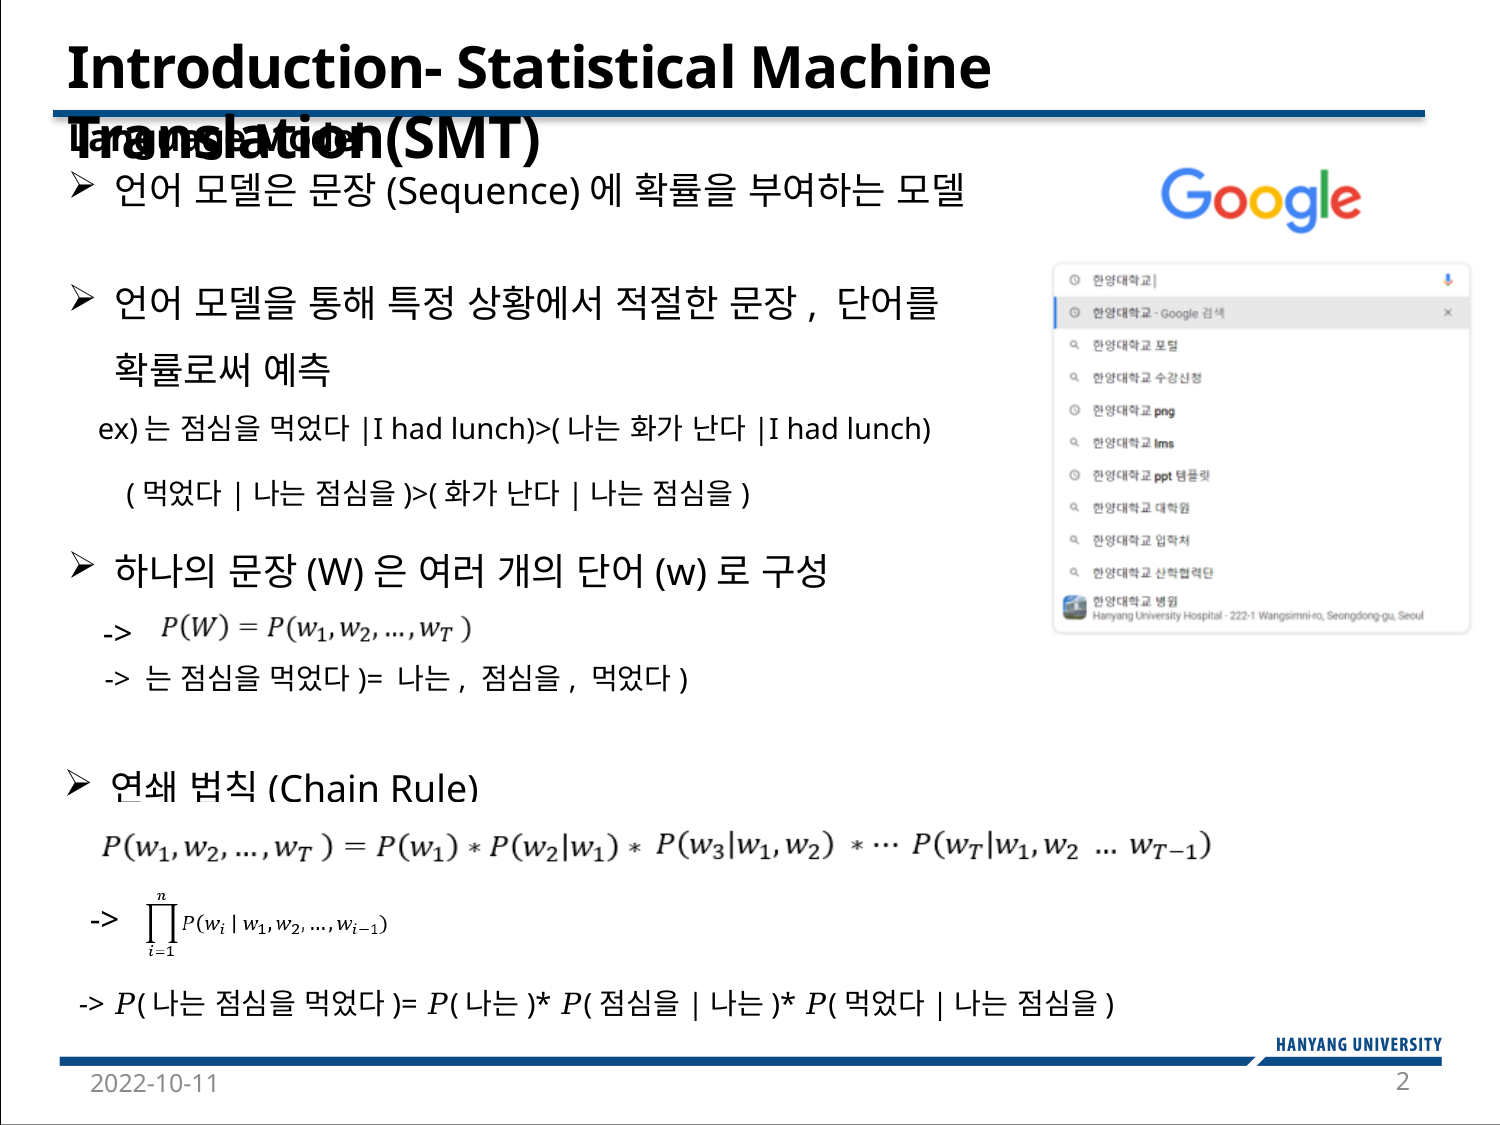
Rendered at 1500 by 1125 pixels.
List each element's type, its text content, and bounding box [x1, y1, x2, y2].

picture [0, 0, 1500, 1125]
text_box Language Model [53, 120, 841, 147]
text_box Language Model [53, 106, 841, 113]
text_box Introduction- Statistical Machine Translation(SMT) [53, 23, 1459, 147]
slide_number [75, 1084, 425, 1113]
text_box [48, 149, 1500, 1078]
slide_number 2 [1074, 1084, 1425, 1113]
